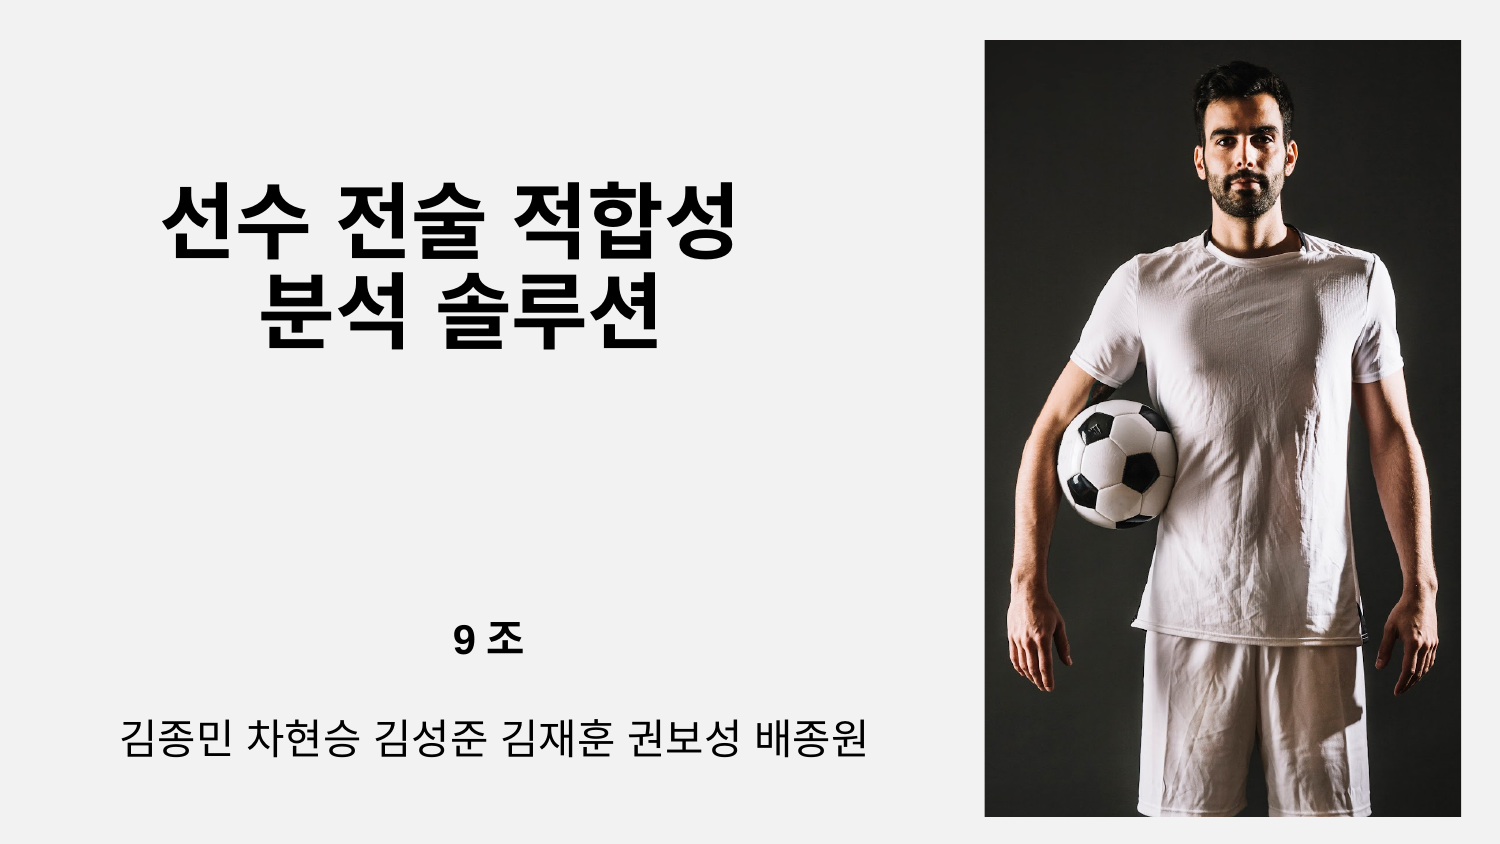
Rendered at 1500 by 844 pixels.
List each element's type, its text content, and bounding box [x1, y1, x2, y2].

picture [984, 39, 1462, 818]
title 선수 전술 적합성 분석 솔루션 [15, 55, 908, 376]
text_box 9조 김종민 차현승 김성준 김재훈 권보성 배종원 [104, 605, 885, 771]
